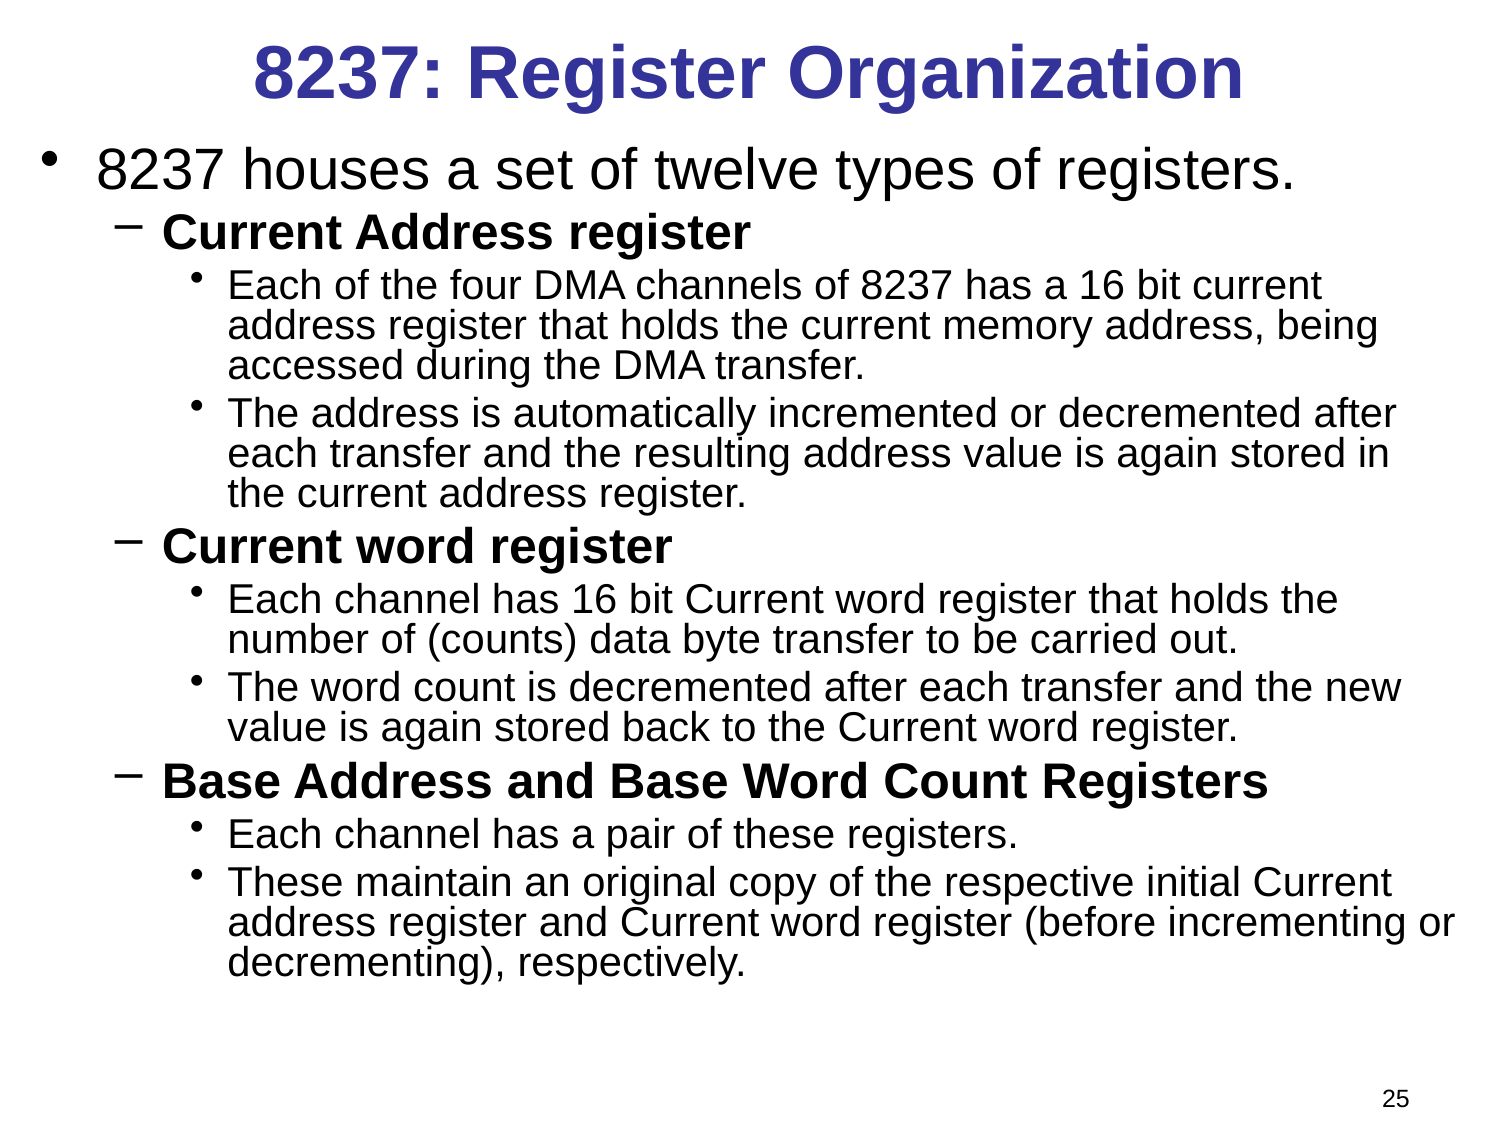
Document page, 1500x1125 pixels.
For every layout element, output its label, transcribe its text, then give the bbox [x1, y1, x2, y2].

list 8237 houses a set of twelve types of registers. Current Address register Each of the four DMA channels of 8237 has a 16 bit current address register that holds the current memory address, being accessed during the DMA transfer. The address is automatically incremented or decremented after each transfer and the resulting address value is again stored in the current address register. Current word register Each channel has 16 bit Current word register that holds the number of (counts) data byte transfer to be carried out. The word count is decremented after each transfer and the new value is again stored back to the Current word register. Base Address and Base Word Count Registers Each channel has a pair of these registers. These maintain an original copy of the respective initial Current address register and Current word register (before incrementing or decrementing), respectively. [24, 137, 1476, 1051]
title 8237: Register Organization [24, 12, 1476, 126]
slide_number 25 [1074, 1074, 1426, 1103]
